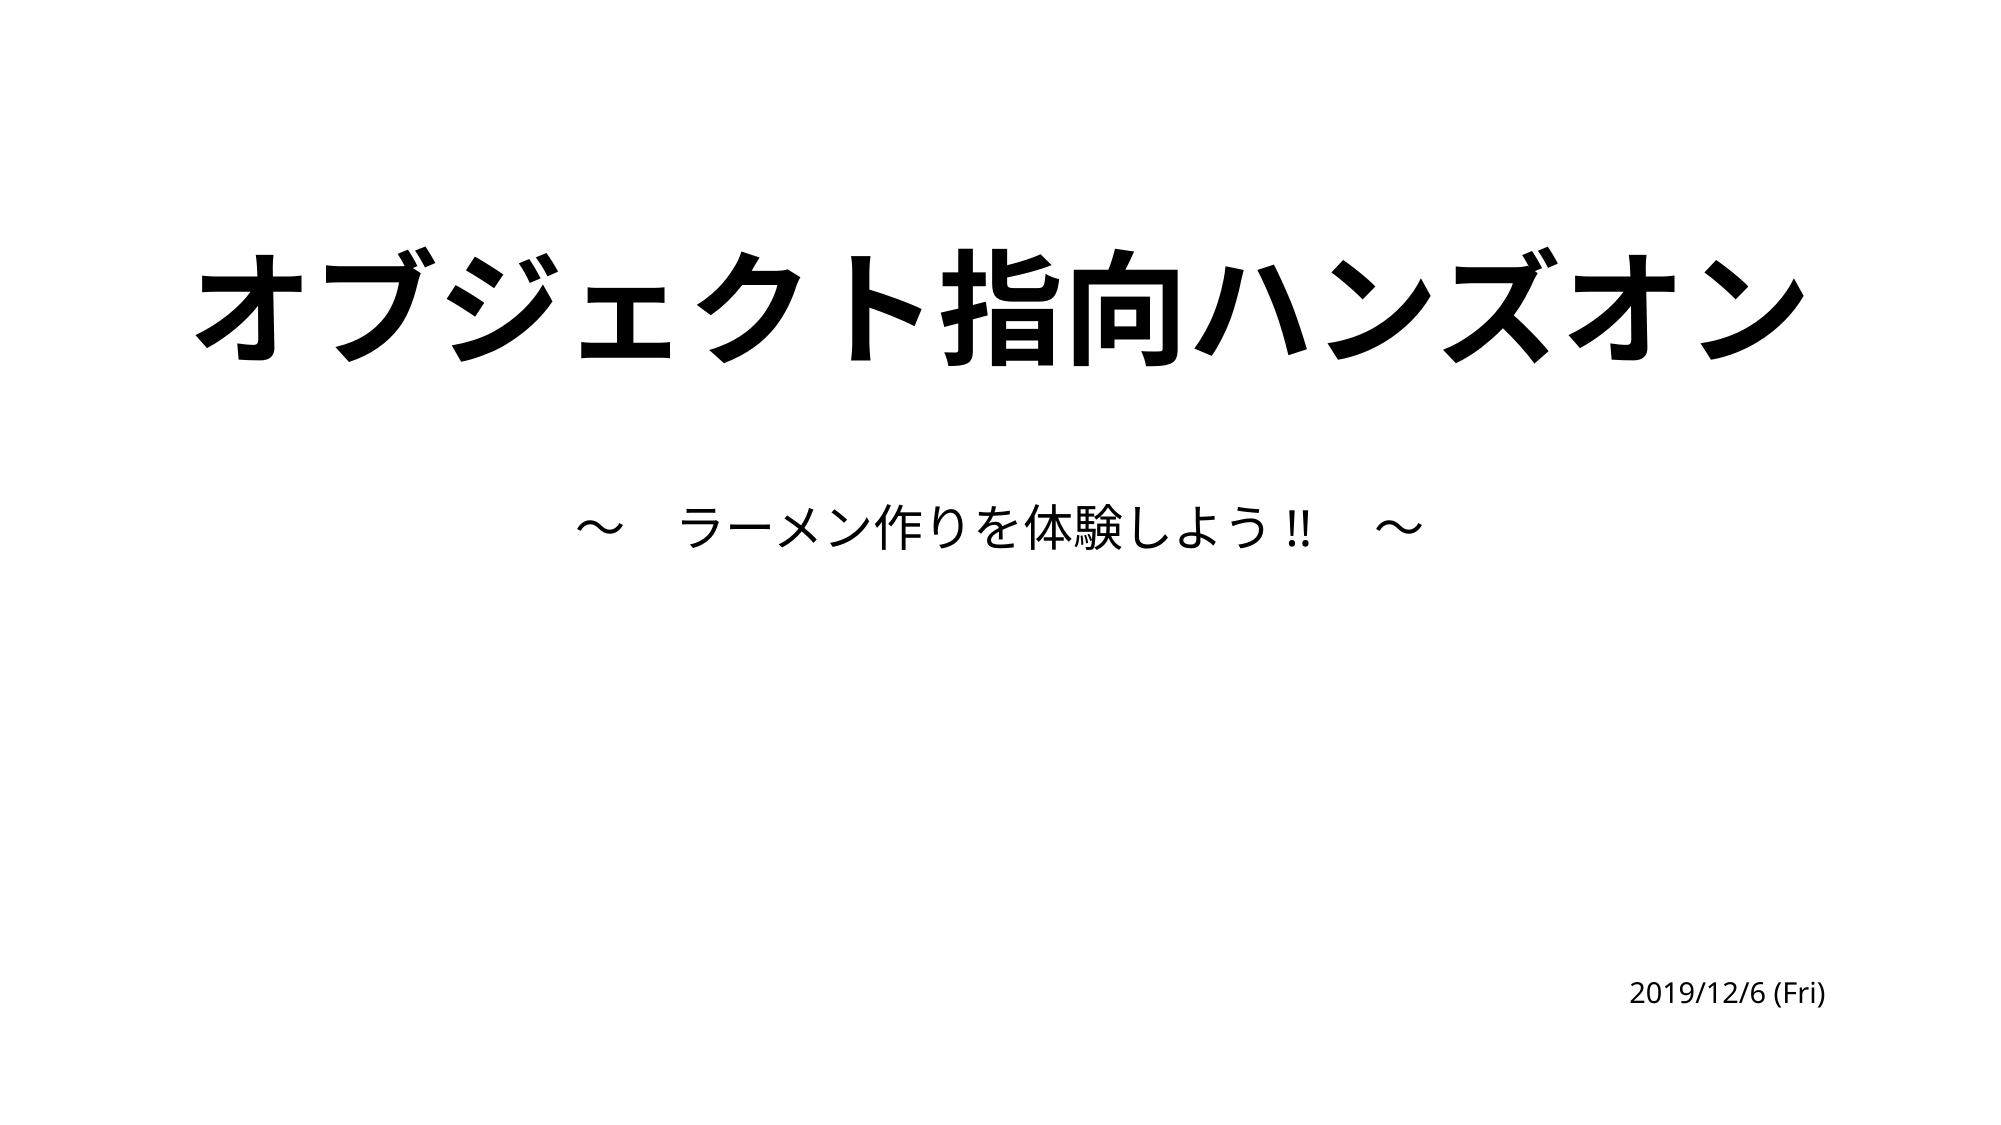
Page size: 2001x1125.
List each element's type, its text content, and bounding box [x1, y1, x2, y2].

title オブジェクト指向ハンズオン [119, 95, 1881, 535]
subtitle ～ ラーメン作りを体験しよう!! ～ [249, 495, 1750, 630]
text_box 2019/12/6 (Fri) [1614, 954, 2000, 1030]
